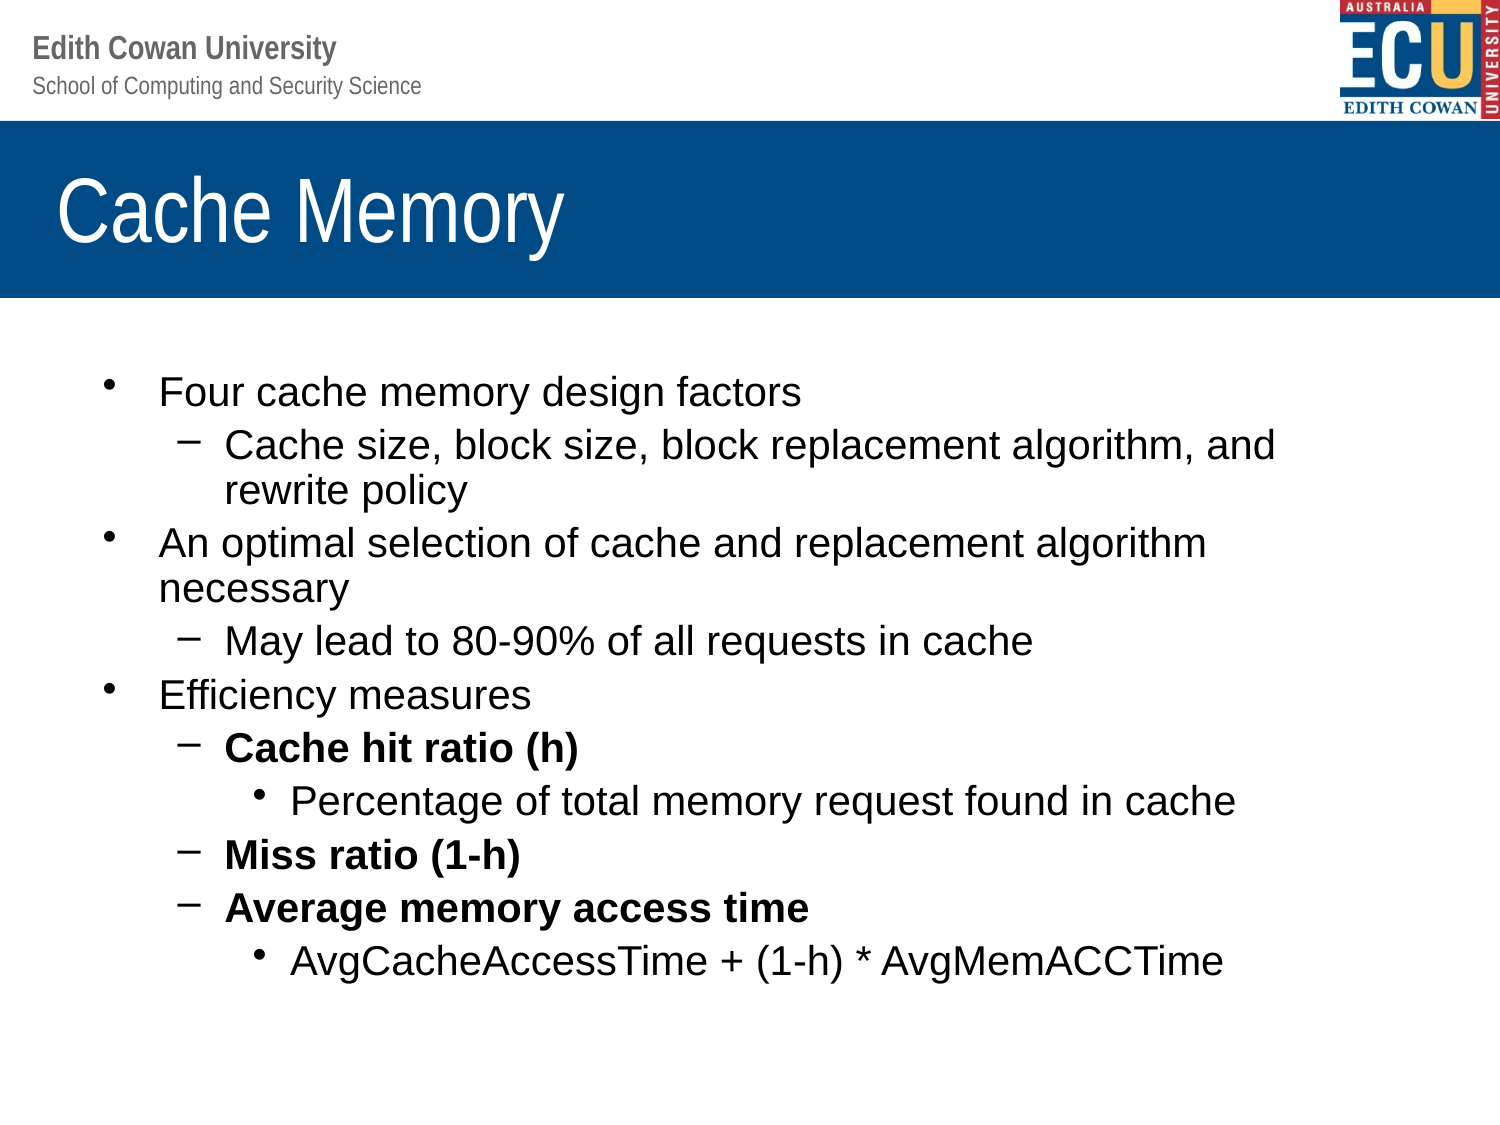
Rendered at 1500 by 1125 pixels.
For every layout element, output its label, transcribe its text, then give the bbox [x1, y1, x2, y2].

title Cache Memory [40, 123, 1460, 289]
picture [1340, 0, 1500, 119]
list Four cache memory design factors Cache size, block size, block replacement algorithm, and rewrite policy An optimal selection of cache and replacement algorithm necessary May lead to 80-90% of all requests in cache Efficiency measures Cache hit ratio (h) Percentage of total memory request found in cache Miss ratio (1-h) Average memory access time AvgCacheAccessTime + (1-h) * AvgMemACCTime [87, 362, 1413, 1125]
